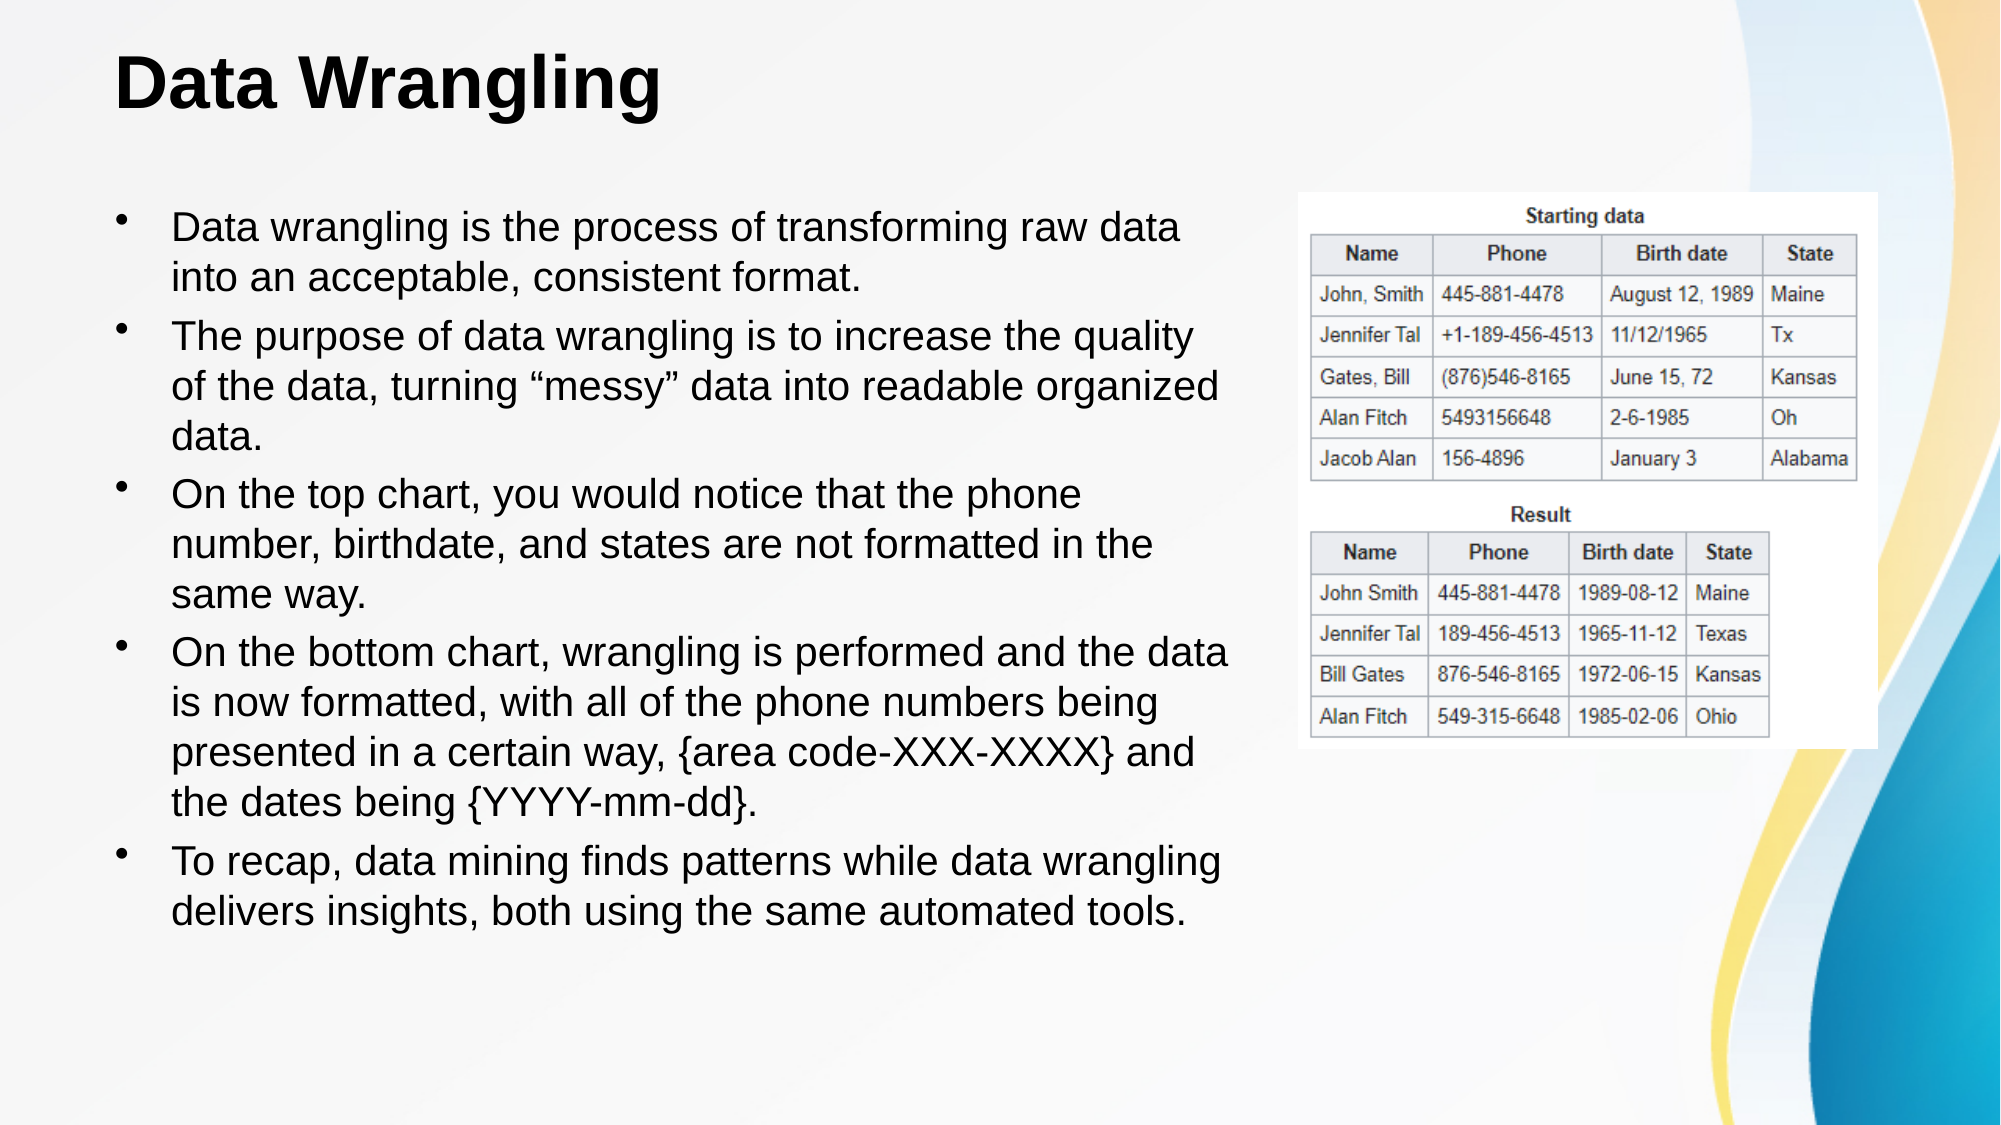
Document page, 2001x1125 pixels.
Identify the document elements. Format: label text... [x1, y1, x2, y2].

picture [0, 0, 2001, 1125]
title Data Wrangling [99, 30, 1901, 127]
list Data wrangling is the process of transforming raw data into an acceptable, consistent format. The purpose of data wrangling is to increase the quality of the data, turning “messy” data into readable organized data. On the top chart, you would notice that the phone number, birthdate, and states are not formatted in the same way. On the bottom chart, wrangling is performed and the data is now formatted, with all of the phone numbers being presented in a certain way, {area code-XXX-XXXX} and the dates being {YYYY-mm-dd}. To recap, data mining finds patterns while data wrangling delivers insights, both using the same automated tools. [99, 192, 1256, 1006]
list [1298, 192, 1878, 749]
